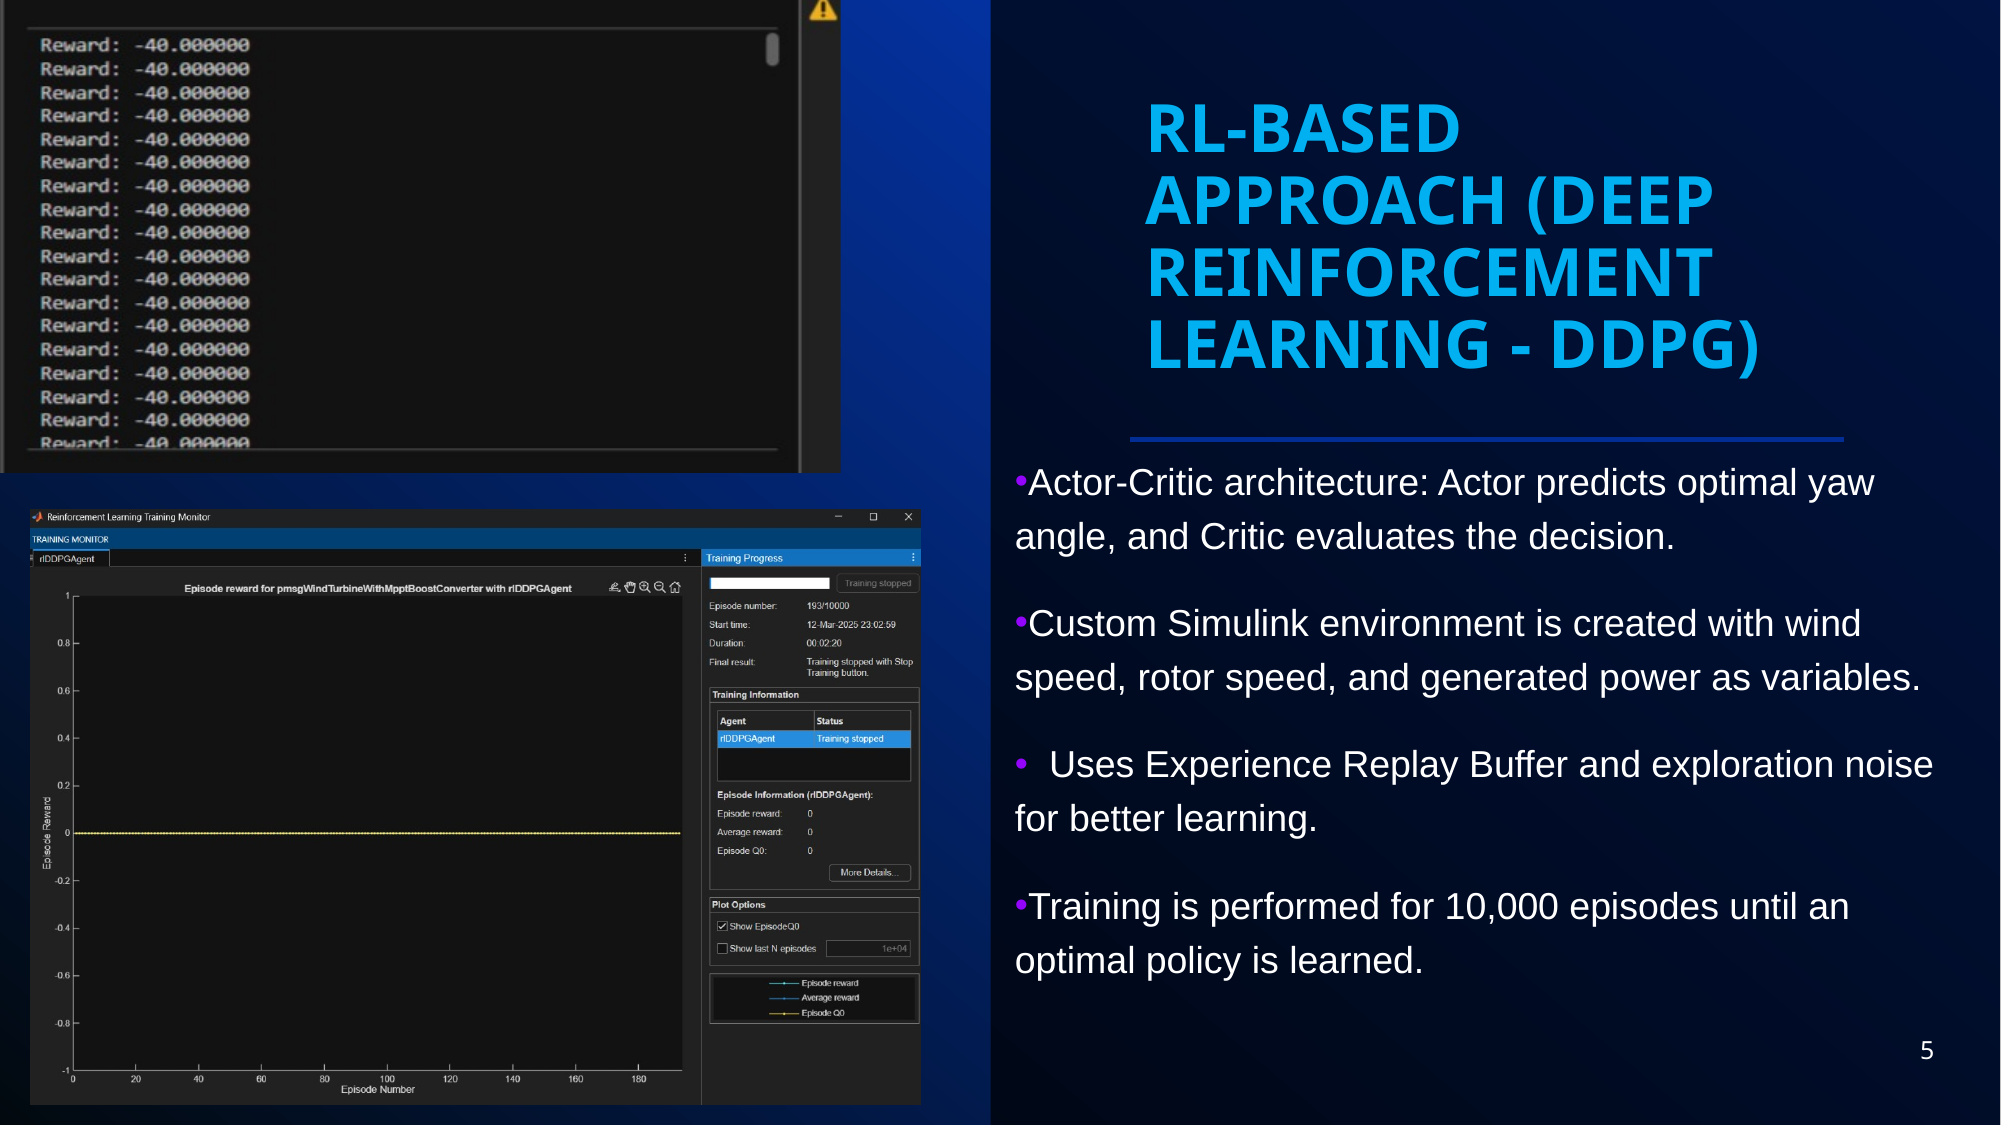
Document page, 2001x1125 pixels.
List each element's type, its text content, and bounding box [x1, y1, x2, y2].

title RL-Based Approach (Deep Reinforcement Learning - DDPG) [1130, 28, 1845, 390]
picture [0, 0, 841, 473]
slide_number 5 [1499, 1021, 1950, 1082]
picture [30, 509, 921, 1105]
list Actor-Critic architecture: Actor predicts optimal yaw angle, and Critic evaluates the decision. Custom Simulink environment is created with wind speed, rotor speed, and generated power as variables. Uses Experience Replay Buffer and exploration noise for better learning. Training is performed for 10,000 episodes until an optimal policy is learned. [999, 441, 1950, 1113]
